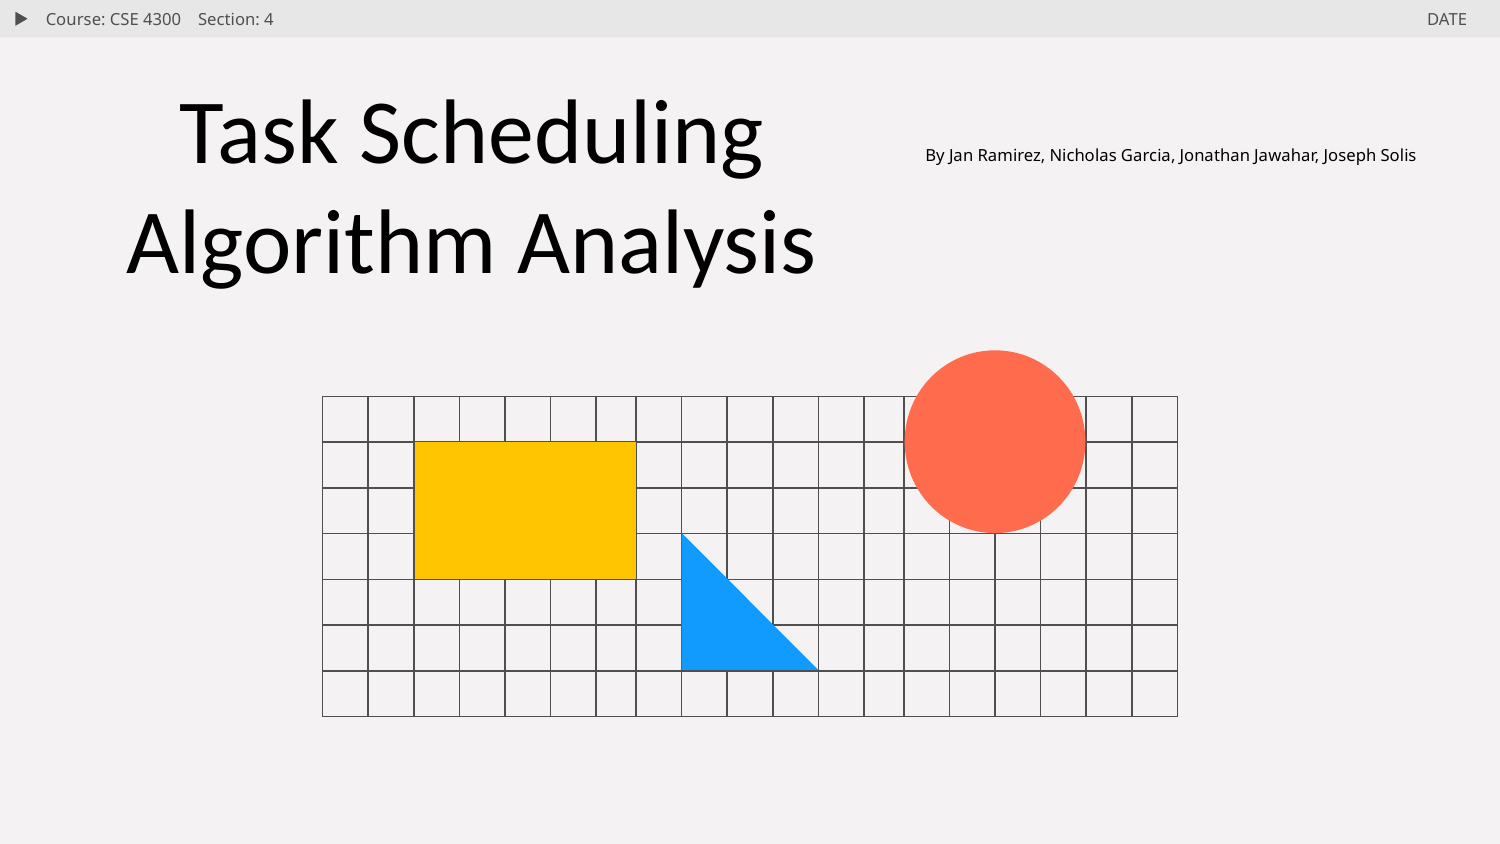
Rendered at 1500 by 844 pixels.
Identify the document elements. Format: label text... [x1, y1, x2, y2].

list Course: CSE 4300 Section: 4 [22, 0, 648, 499]
subtitle By Jan Ramirez, Nicholas Garcia, Jonathan Jawahar, Joseph Solis [911, 129, 1442, 251]
list DATE [1295, 0, 1482, 499]
title Task Scheduling Algorithm Analysis [648, 56, 911, 348]
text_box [322, 349, 1178, 719]
